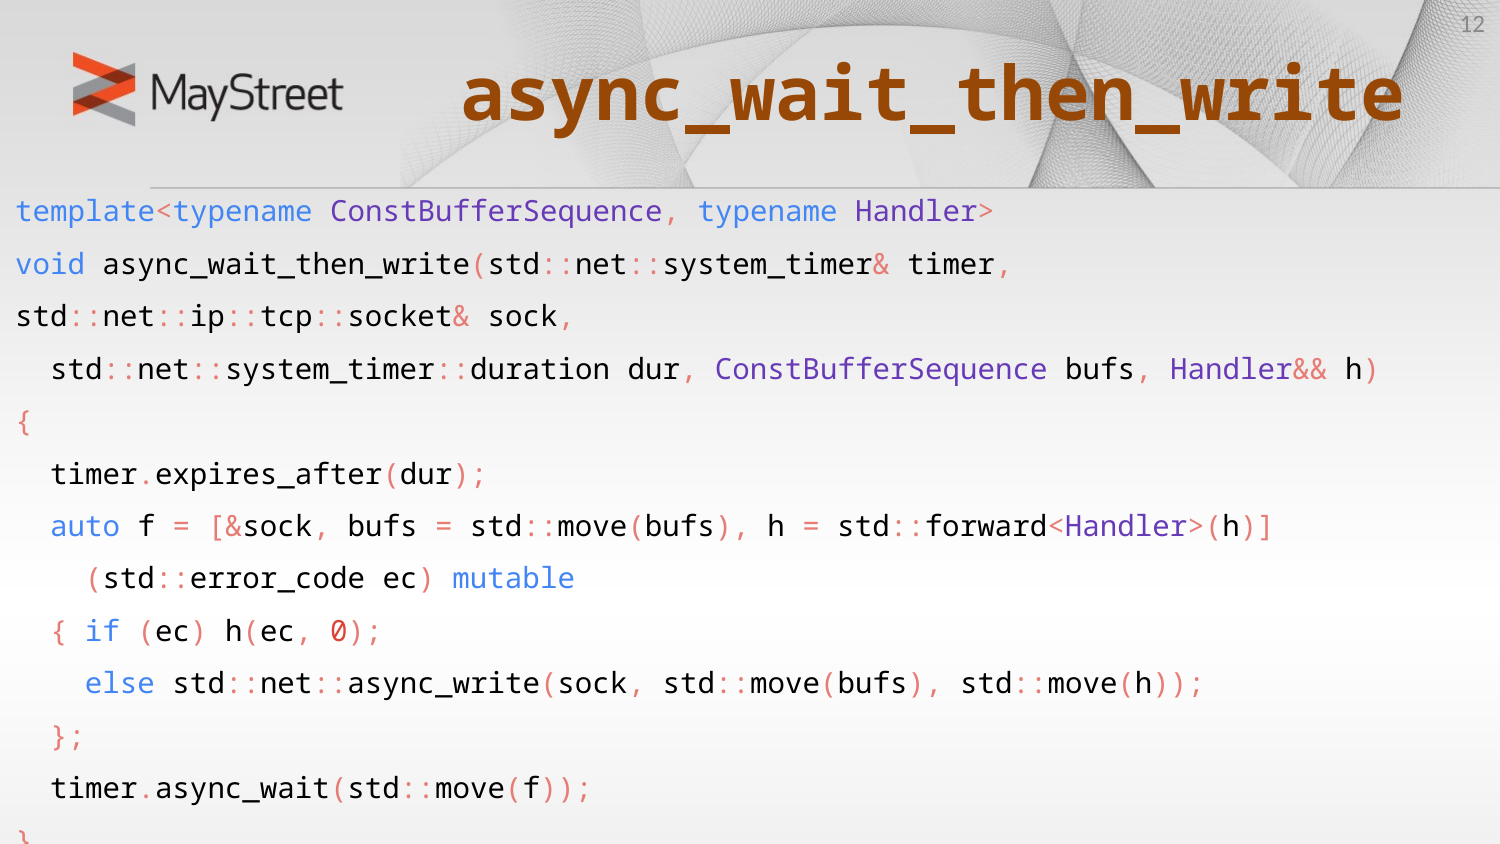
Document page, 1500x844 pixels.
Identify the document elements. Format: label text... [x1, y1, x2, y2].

picture [0, 0, 1500, 188]
title async_wait_then_write [70, 54, 1421, 127]
slide_number 12 [1149, 0, 1500, 45]
list template<typename ConstBufferSequence, typename Handler> void async_wait_then_write(std::net::system_timer& timer, std::net::ip::tcp::socket& sock, std::net::system_timer::duration dur, ConstBufferSequence bufs, Handler&& h) { timer.expires_after(dur); auto f = [&sock, bufs = std::move(bufs), h = std::forward<Handler>(h)] (std::error_code ec) mutable { if (ec) h(ec, 0); else std::net::async_write(sock, std::move(bufs), std::move(h)); }; timer.async_wait(std::move(f)); } [0, 188, 1500, 844]
